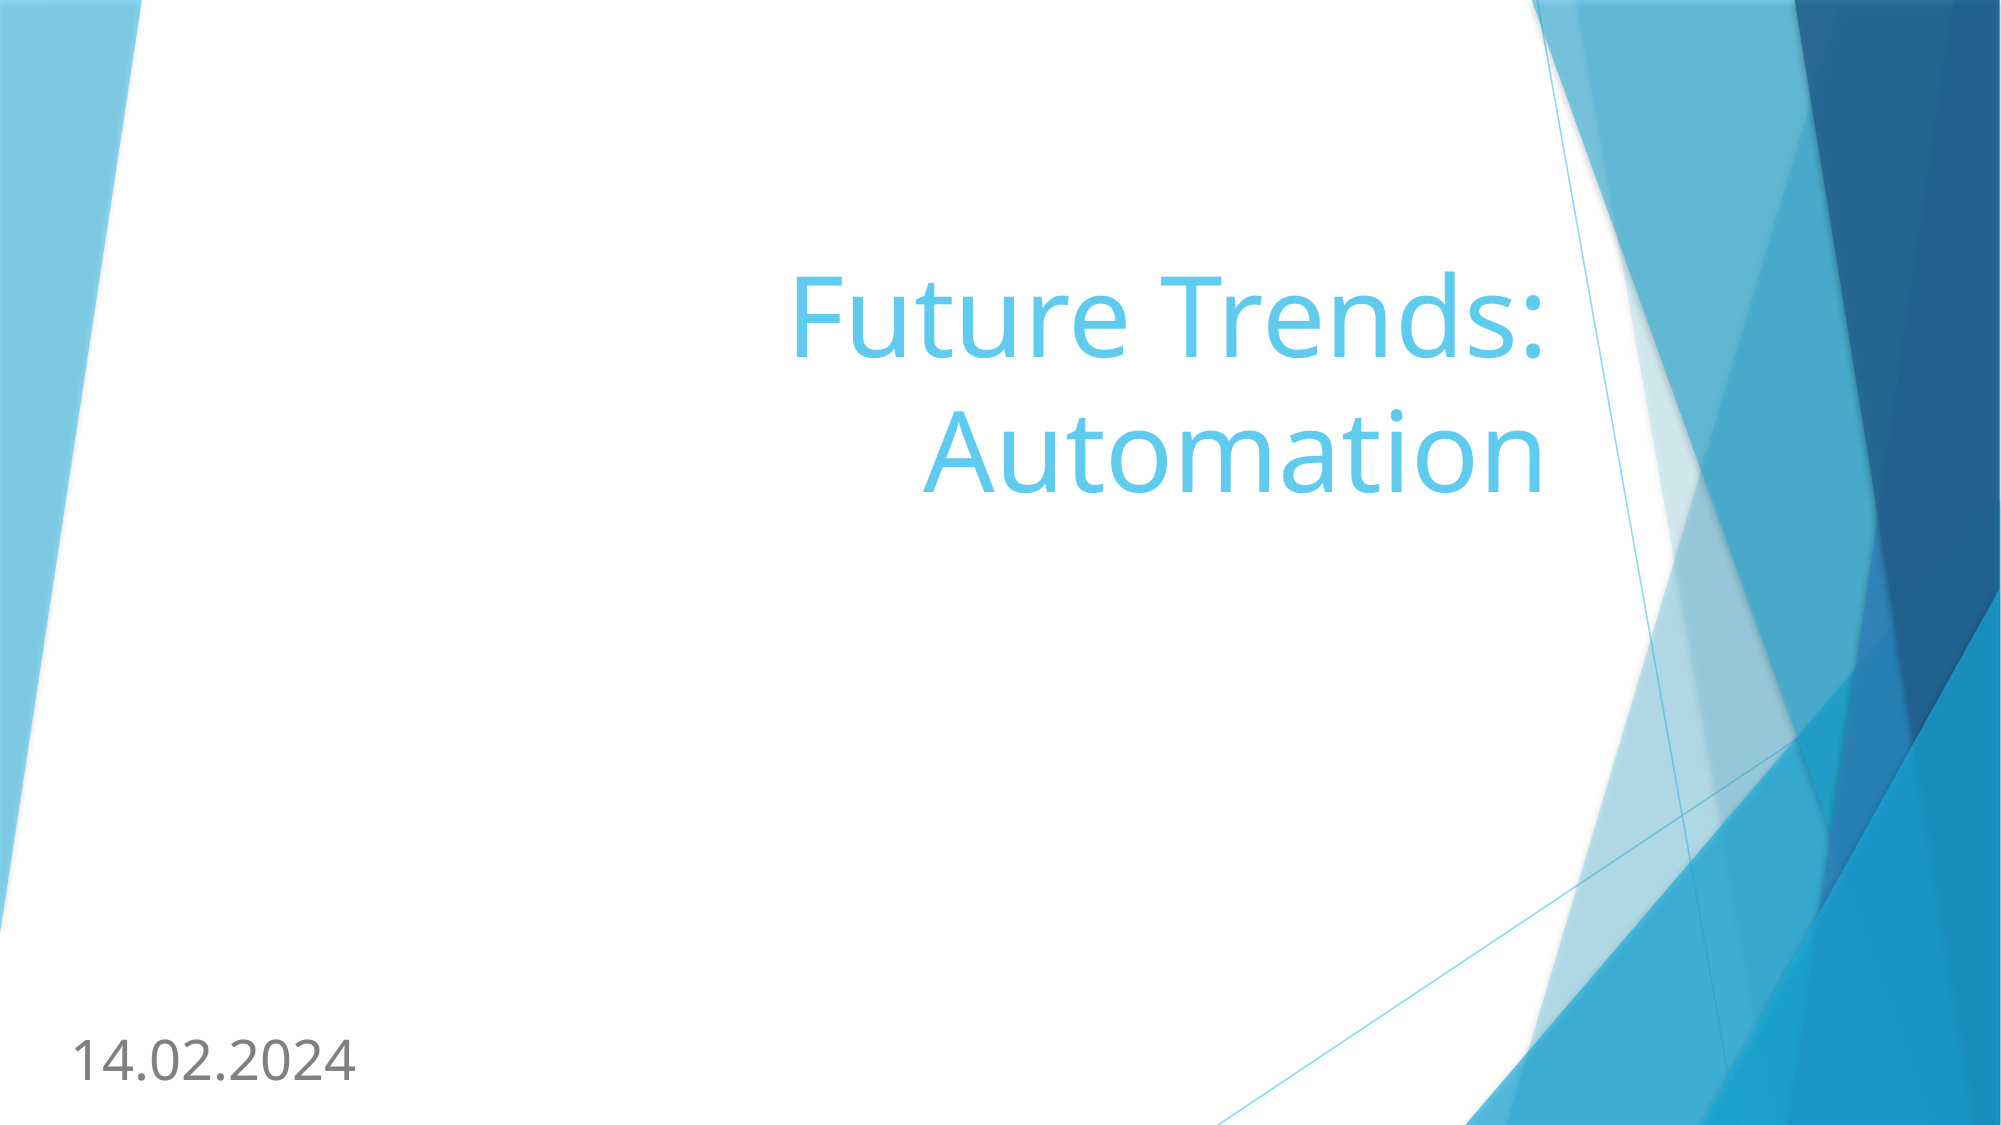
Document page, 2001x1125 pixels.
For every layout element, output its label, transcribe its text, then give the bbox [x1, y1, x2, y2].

title Future Trends: Automation [163, 361, 1564, 523]
subtitle 14.02.2024 [23, 1016, 372, 1100]
